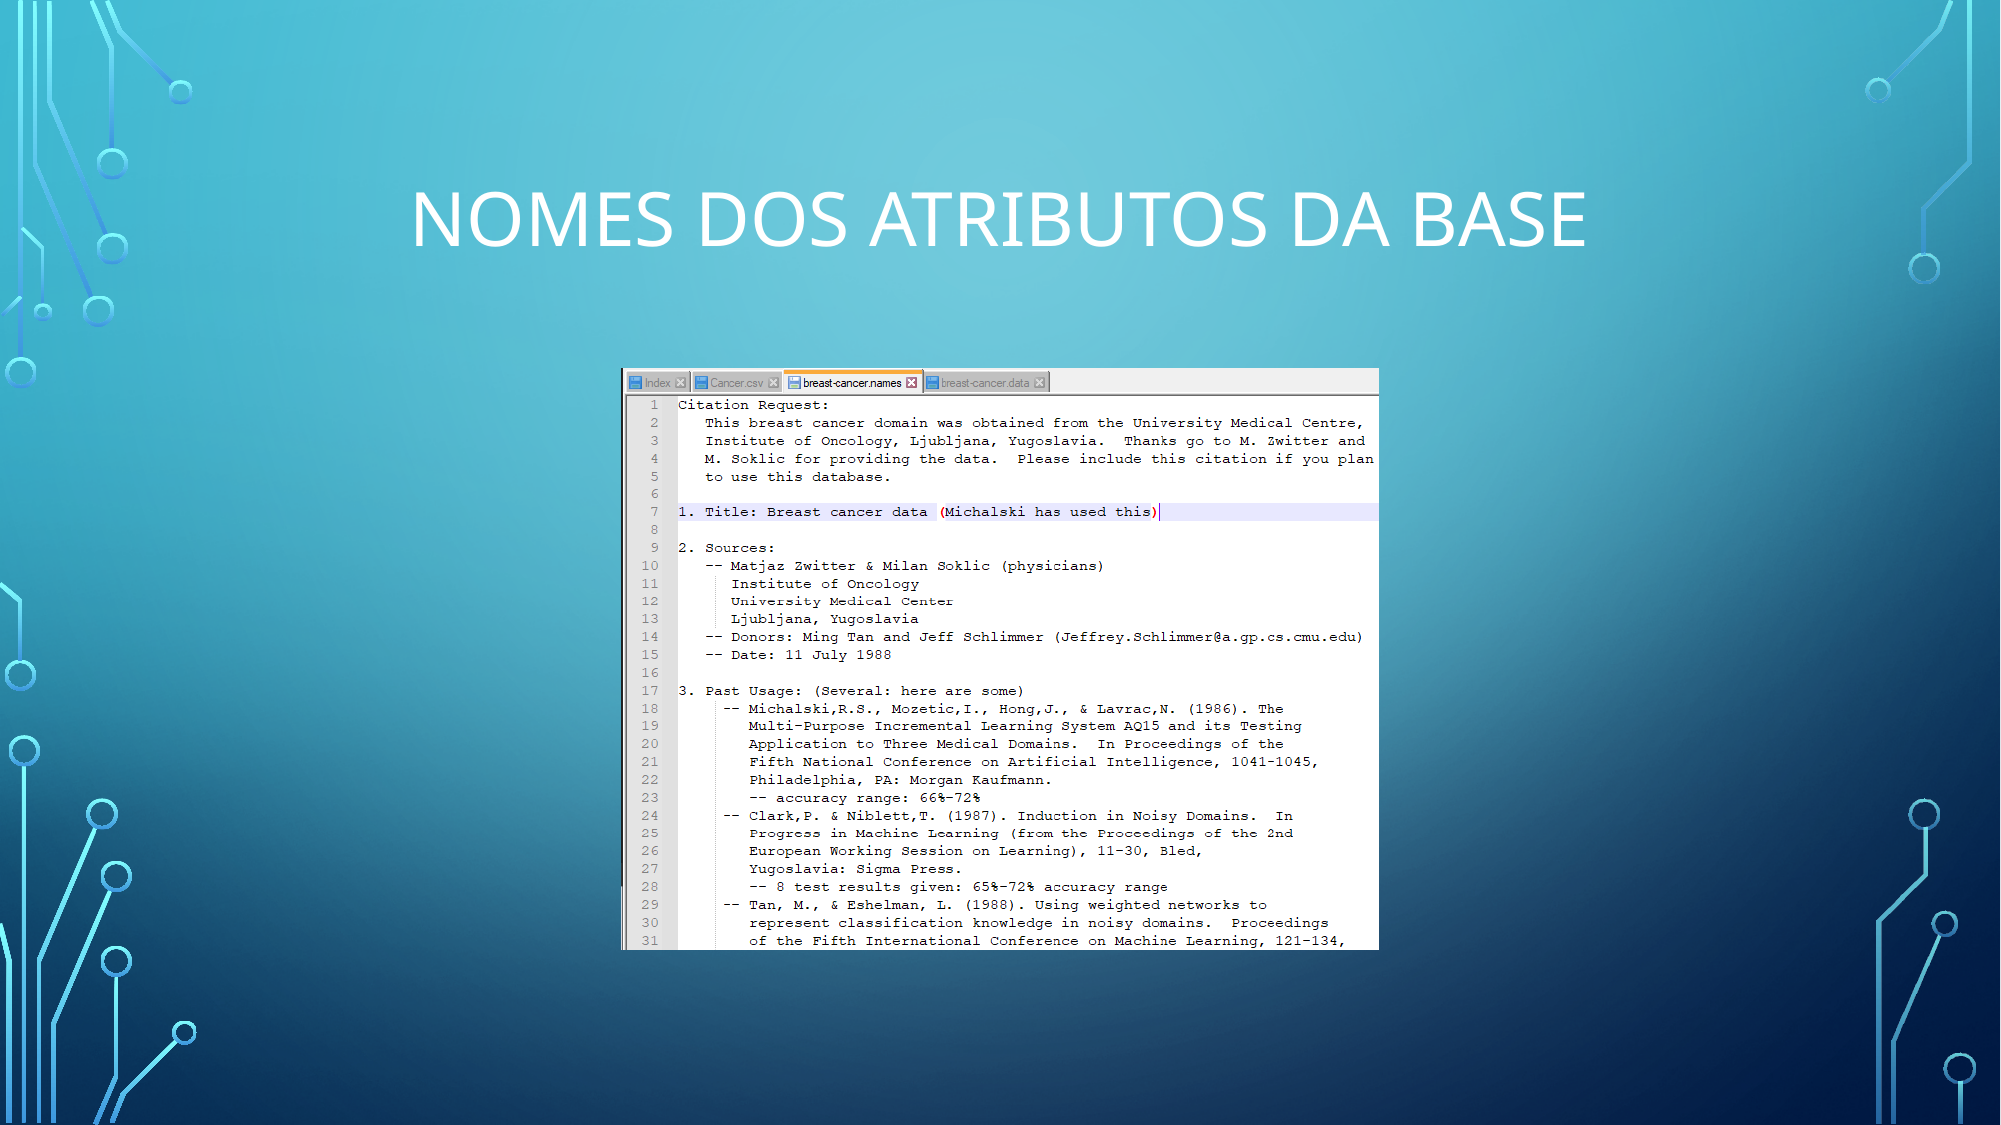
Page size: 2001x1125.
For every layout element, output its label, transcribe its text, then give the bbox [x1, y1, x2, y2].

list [620, 368, 1379, 951]
title Nomes dos atributos da Base [187, 101, 1813, 344]
